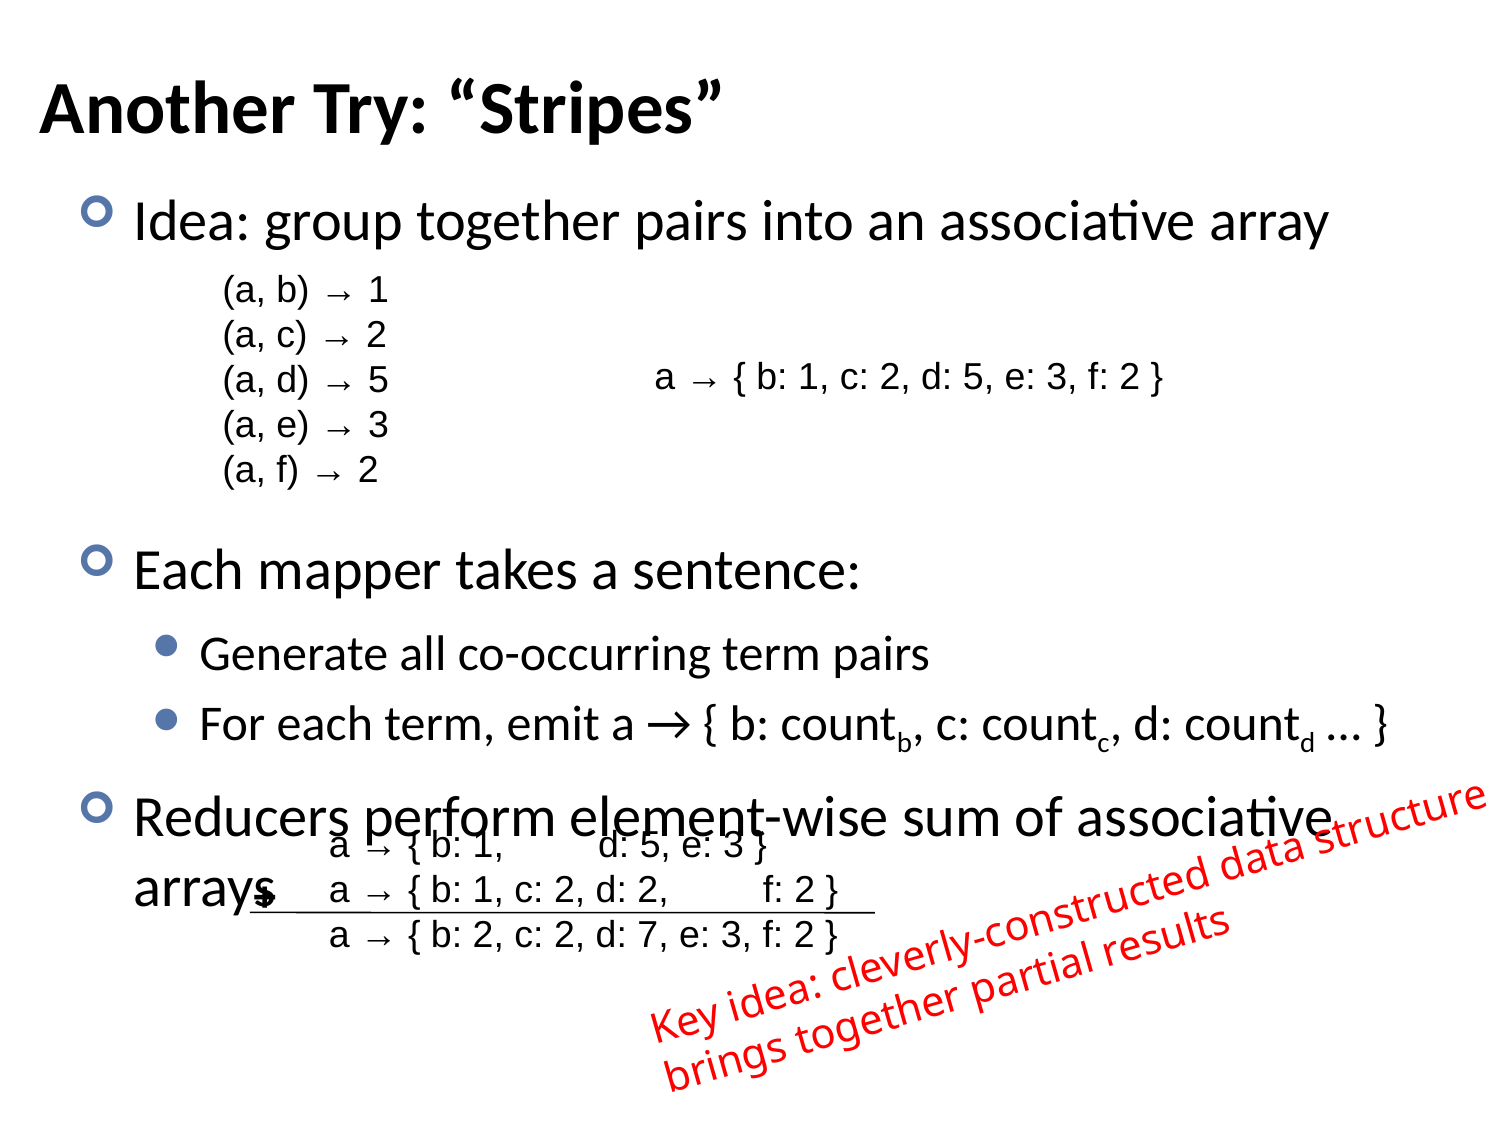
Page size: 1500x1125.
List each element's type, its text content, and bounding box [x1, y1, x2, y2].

text_box a → { b: 1, d: 5, e: 3 } a → { b: 1, c: 2, d: 2, f: 2 } a → { b: 2, c: 2, d: 7, e: 3, f: 2 } [314, 812, 854, 910]
text_box (a, b) → 1 (a, c) → 2 (a, d) → 5 (a, e) → 3 (a, f) → 2 [207, 257, 415, 498]
text_box Key idea: cleverly-constructed data structure brings together partial results [627, 753, 1500, 1113]
text_box + [237, 862, 292, 928]
text_box a → { b: 1, c: 2, d: 5, e: 3, f: 2 } [639, 345, 1179, 405]
list Idea: group together pairs into an associative array Each mapper takes a sentence: Generate all co-occurring term pairs For each term, emit a → { b: countb, c: countc, d: countd … } Reducers perform element-wise sum of associative arrays [62, 174, 1451, 1013]
title Another Try: “Stripes” [24, 18, 1451, 188]
text_box a → { b: 1, d: 5, e: 3 } a → { b: 1, c: 2, d: 2, f: 2 } a → { b: 2, c: 2, d: 7, e: 3, f: 2 } [314, 922, 854, 963]
